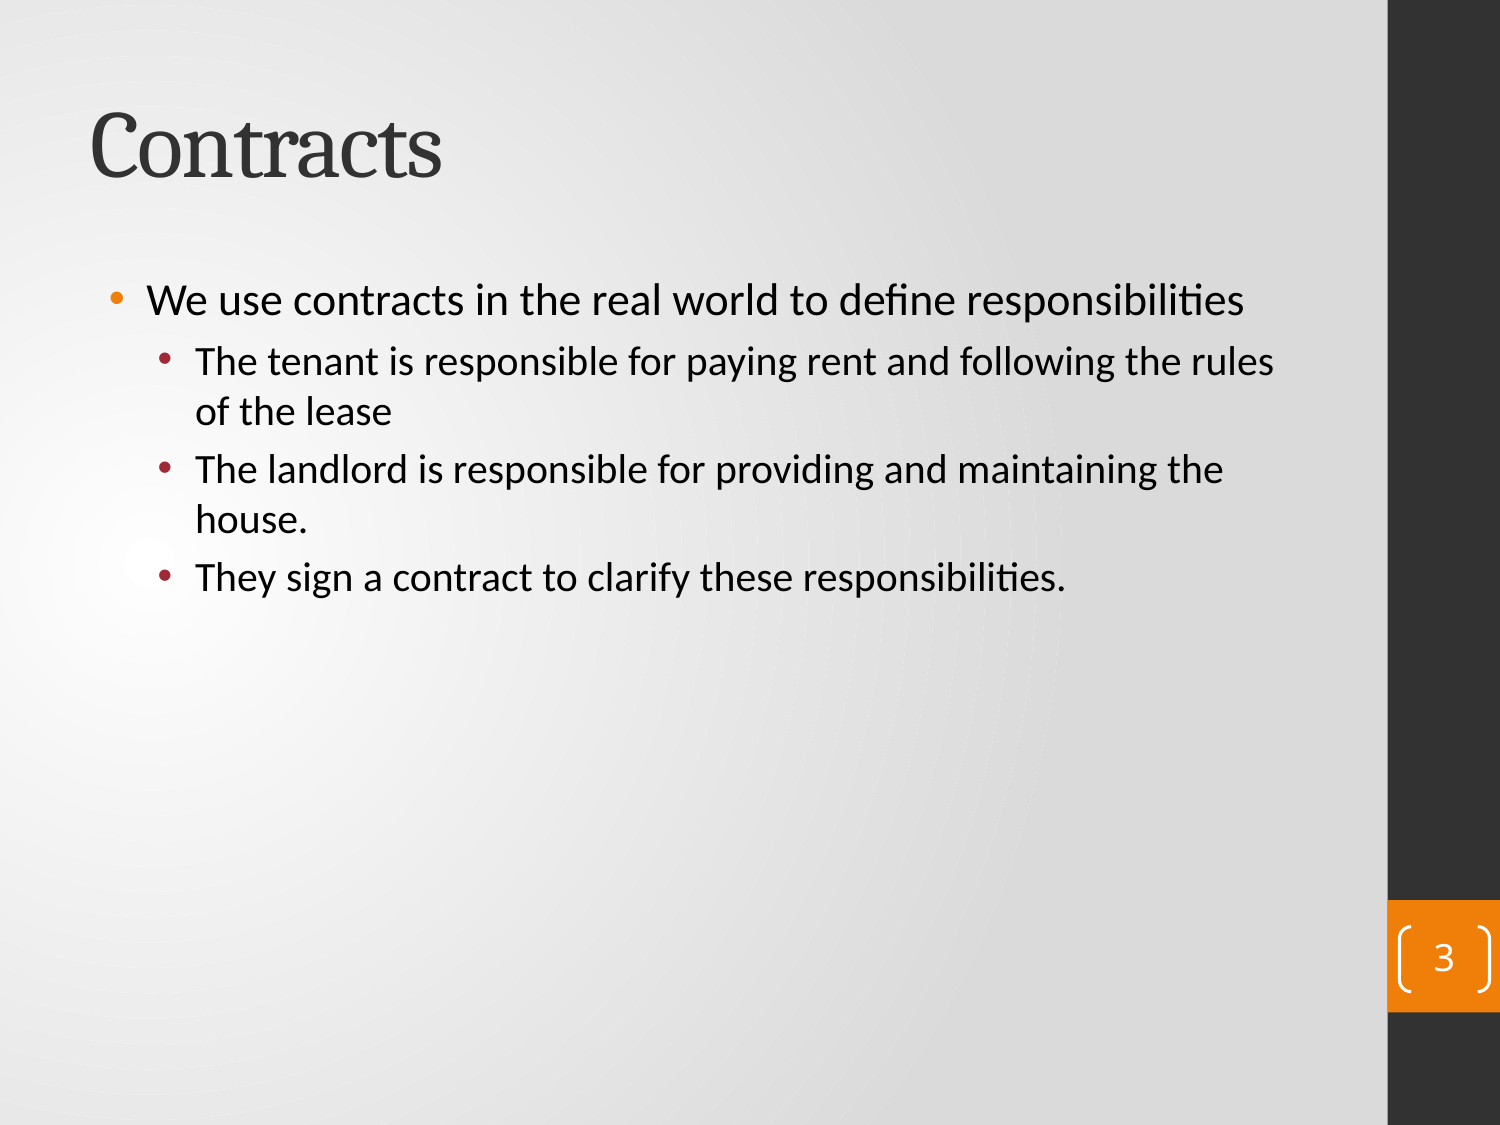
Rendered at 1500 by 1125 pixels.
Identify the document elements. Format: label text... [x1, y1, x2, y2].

title Contracts [75, 45, 1325, 233]
list We use contracts in the real world to define responsibilities The tenant is responsible for paying rent and following the rules of the lease The landlord is responsible for providing and maintaining the house. They sign a contract to clarify these responsibilities. [75, 262, 1325, 1050]
slide_number 3 [1397, 925, 1492, 994]
